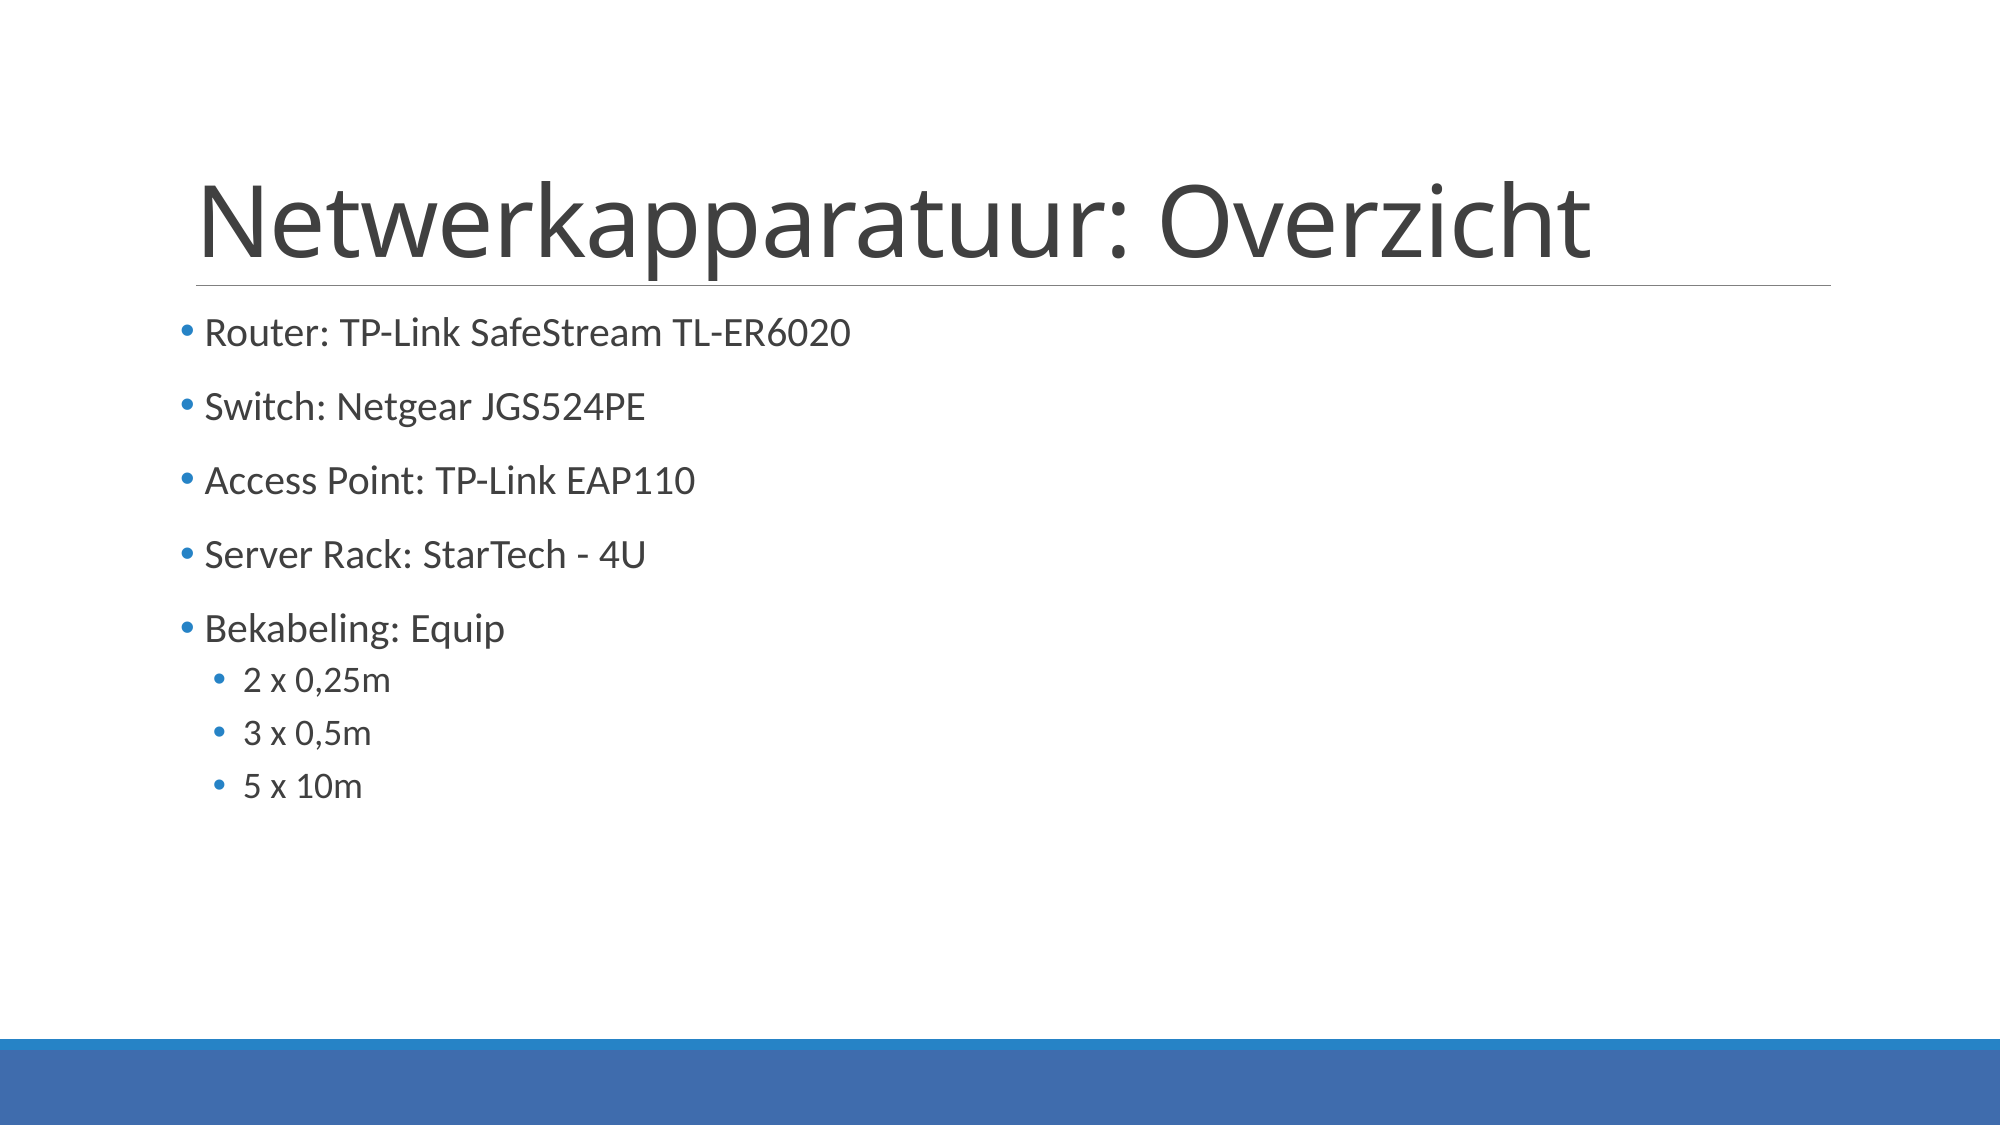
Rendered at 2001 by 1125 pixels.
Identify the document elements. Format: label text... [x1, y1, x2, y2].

title Netwerkapparatuur: Overzicht [180, 47, 1830, 285]
list Router: TP-Link SafeStream TL-ER6020 Switch: Netgear JGS524PE Access Point: TP-Link EAP110 Server Rack: StarTech - 4U Bekabeling: Equip 2 x 0,25m 3 x 0,5m 5 x 10m [180, 302, 1830, 963]
